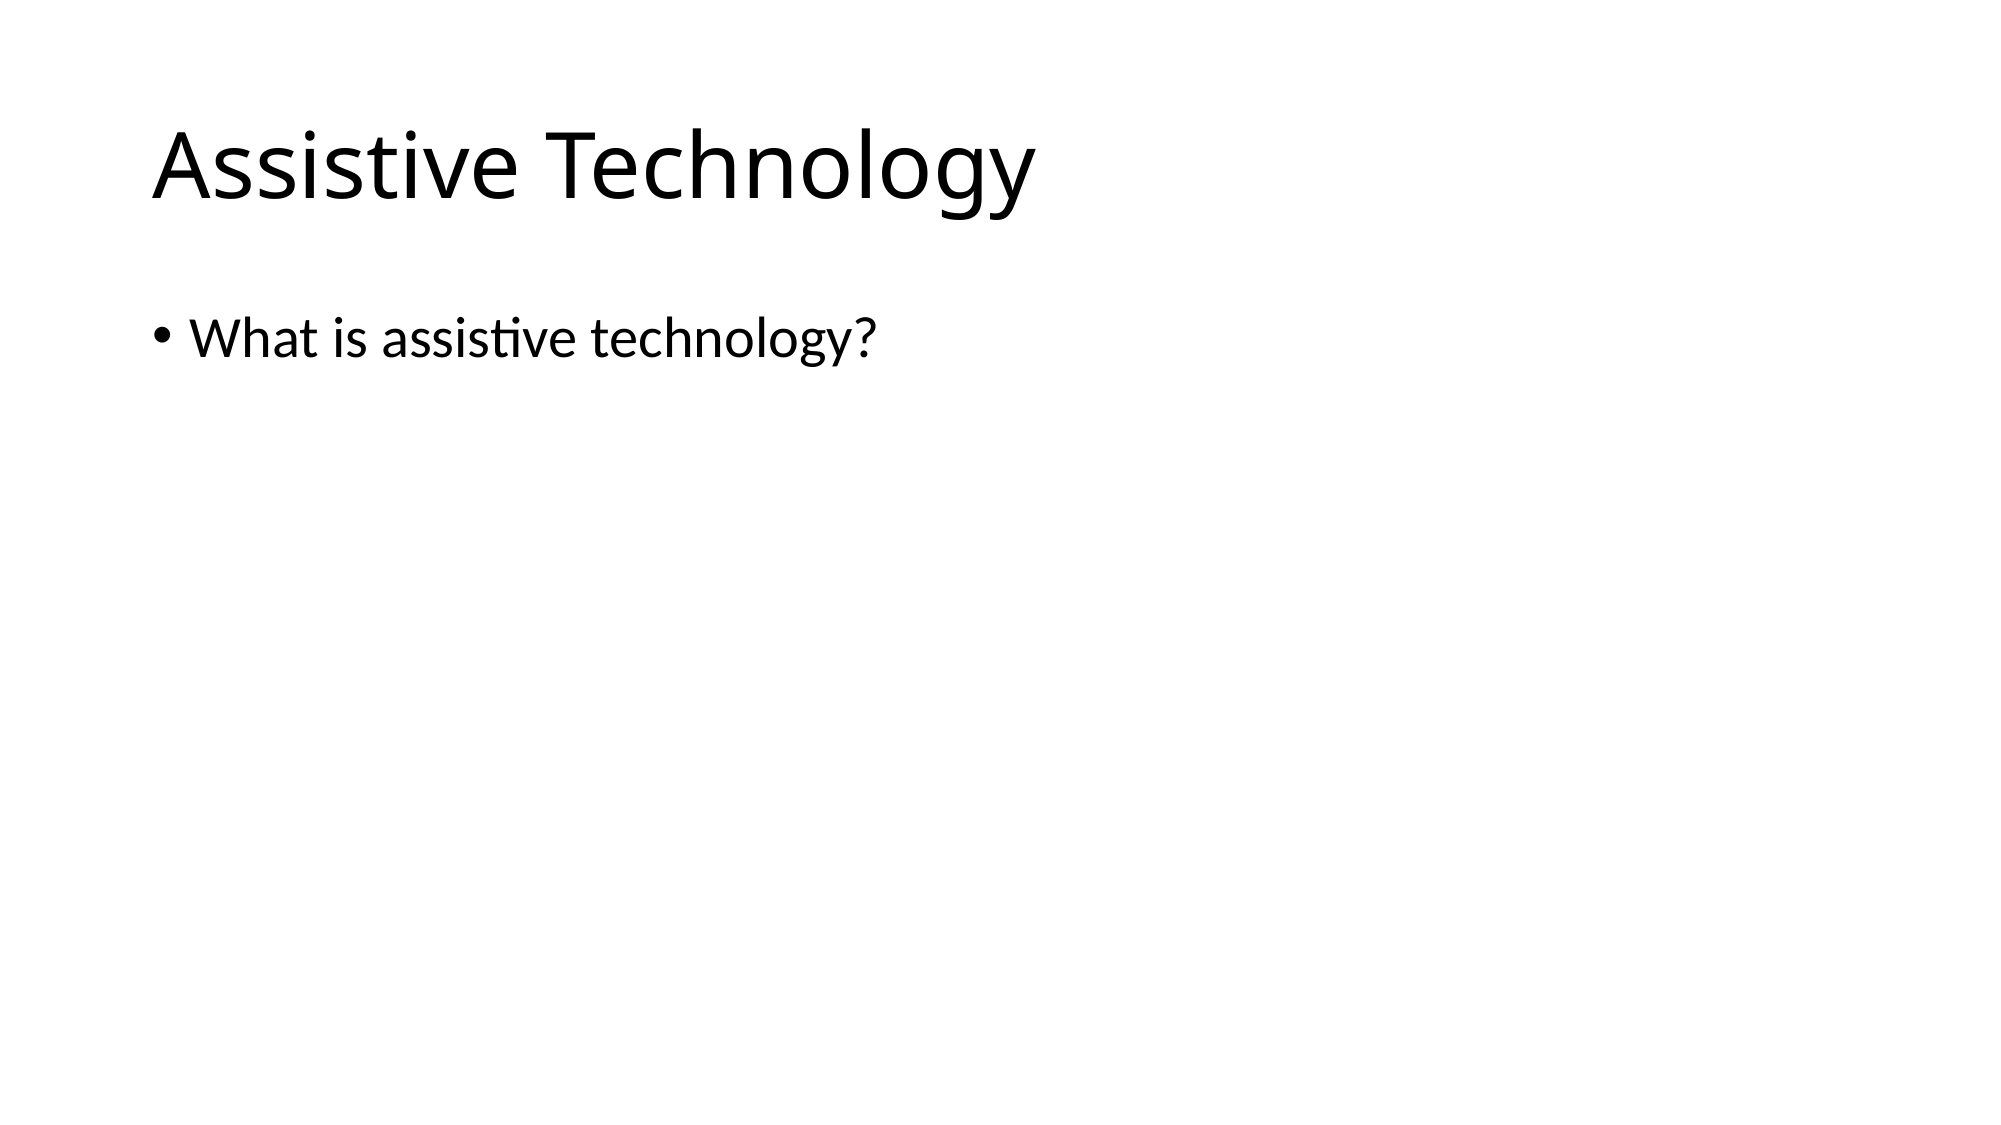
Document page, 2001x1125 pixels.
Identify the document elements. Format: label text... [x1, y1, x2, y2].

list What is assistive technology? [137, 299, 1863, 1014]
title Assistive Technology [137, 59, 1863, 278]
